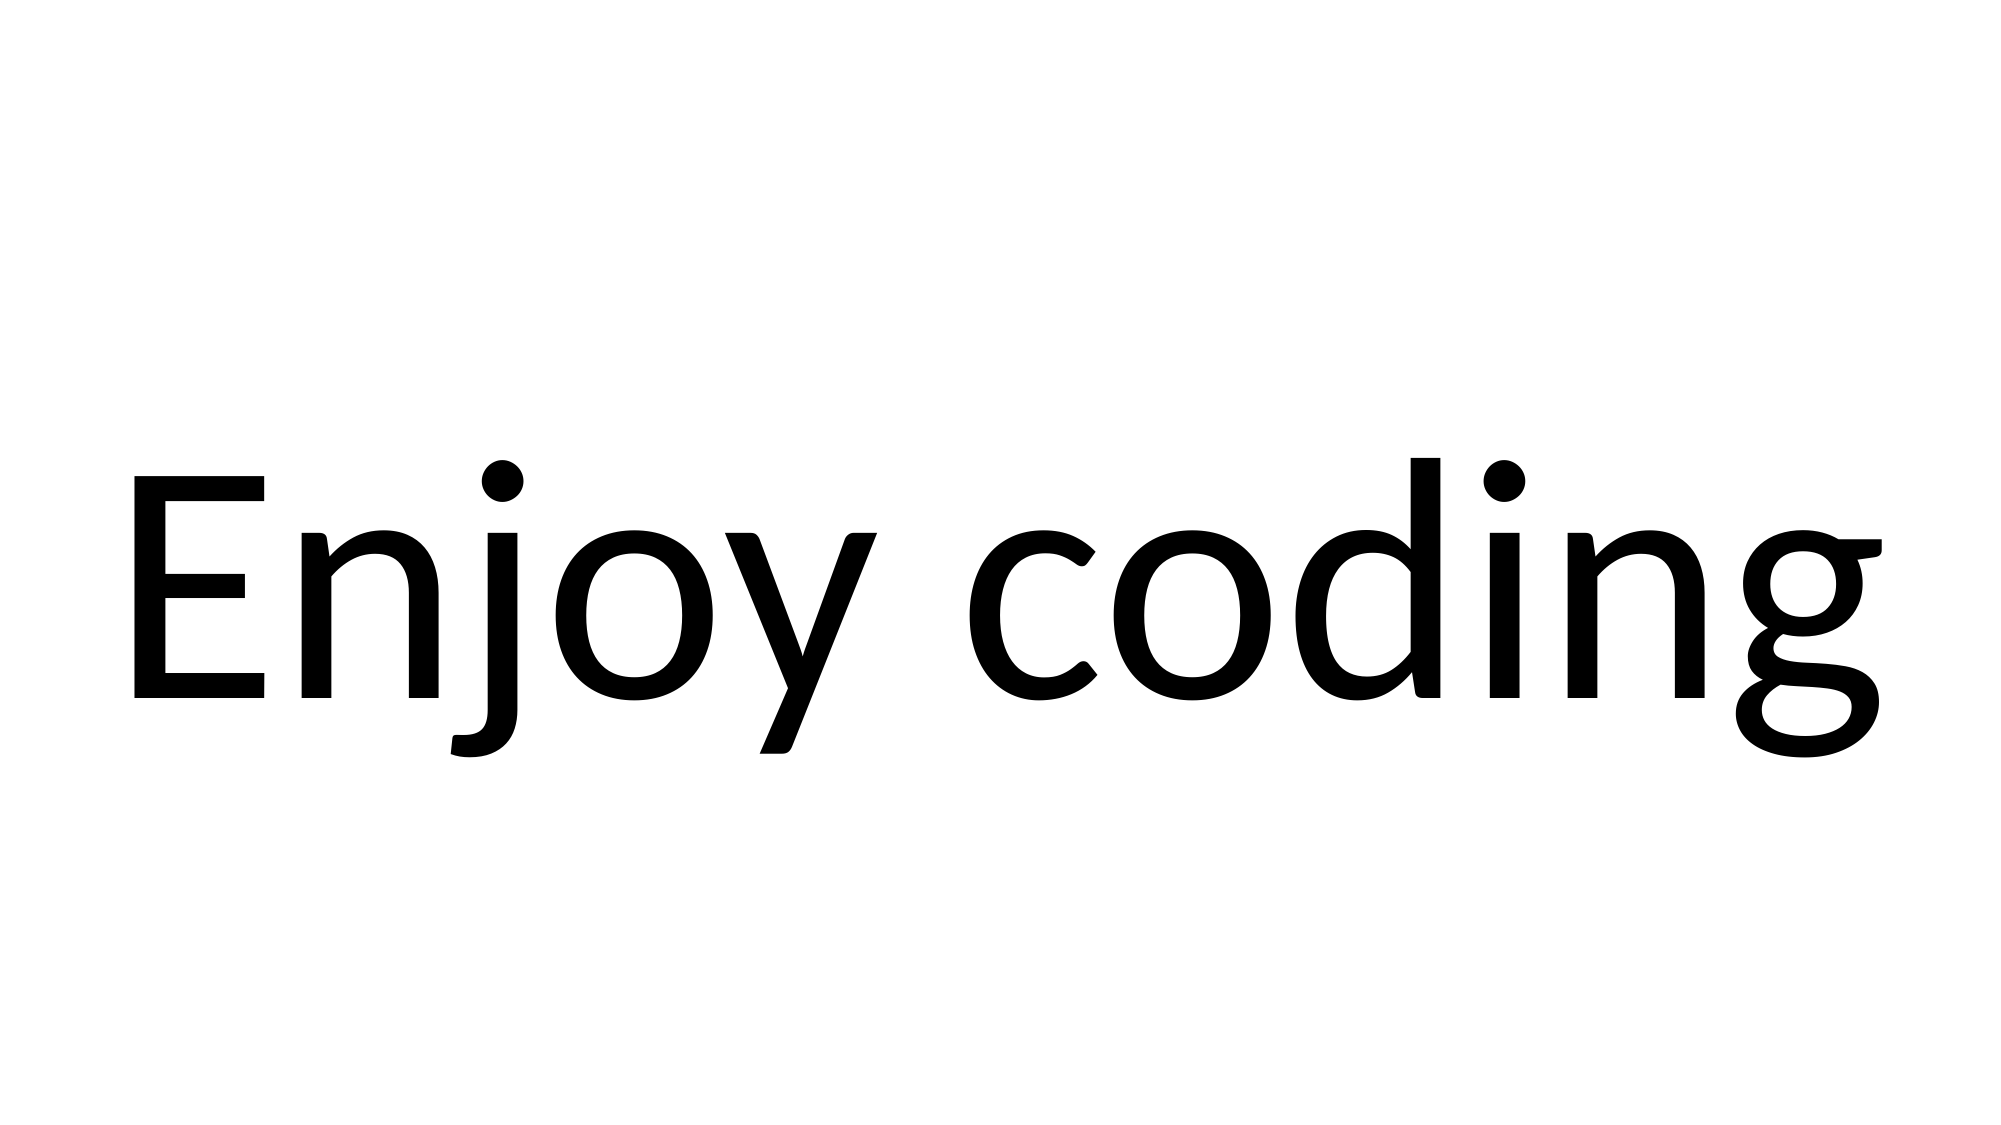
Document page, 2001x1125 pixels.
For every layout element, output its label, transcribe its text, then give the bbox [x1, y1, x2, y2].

text_box Enjoy coding [95, 345, 1905, 776]
